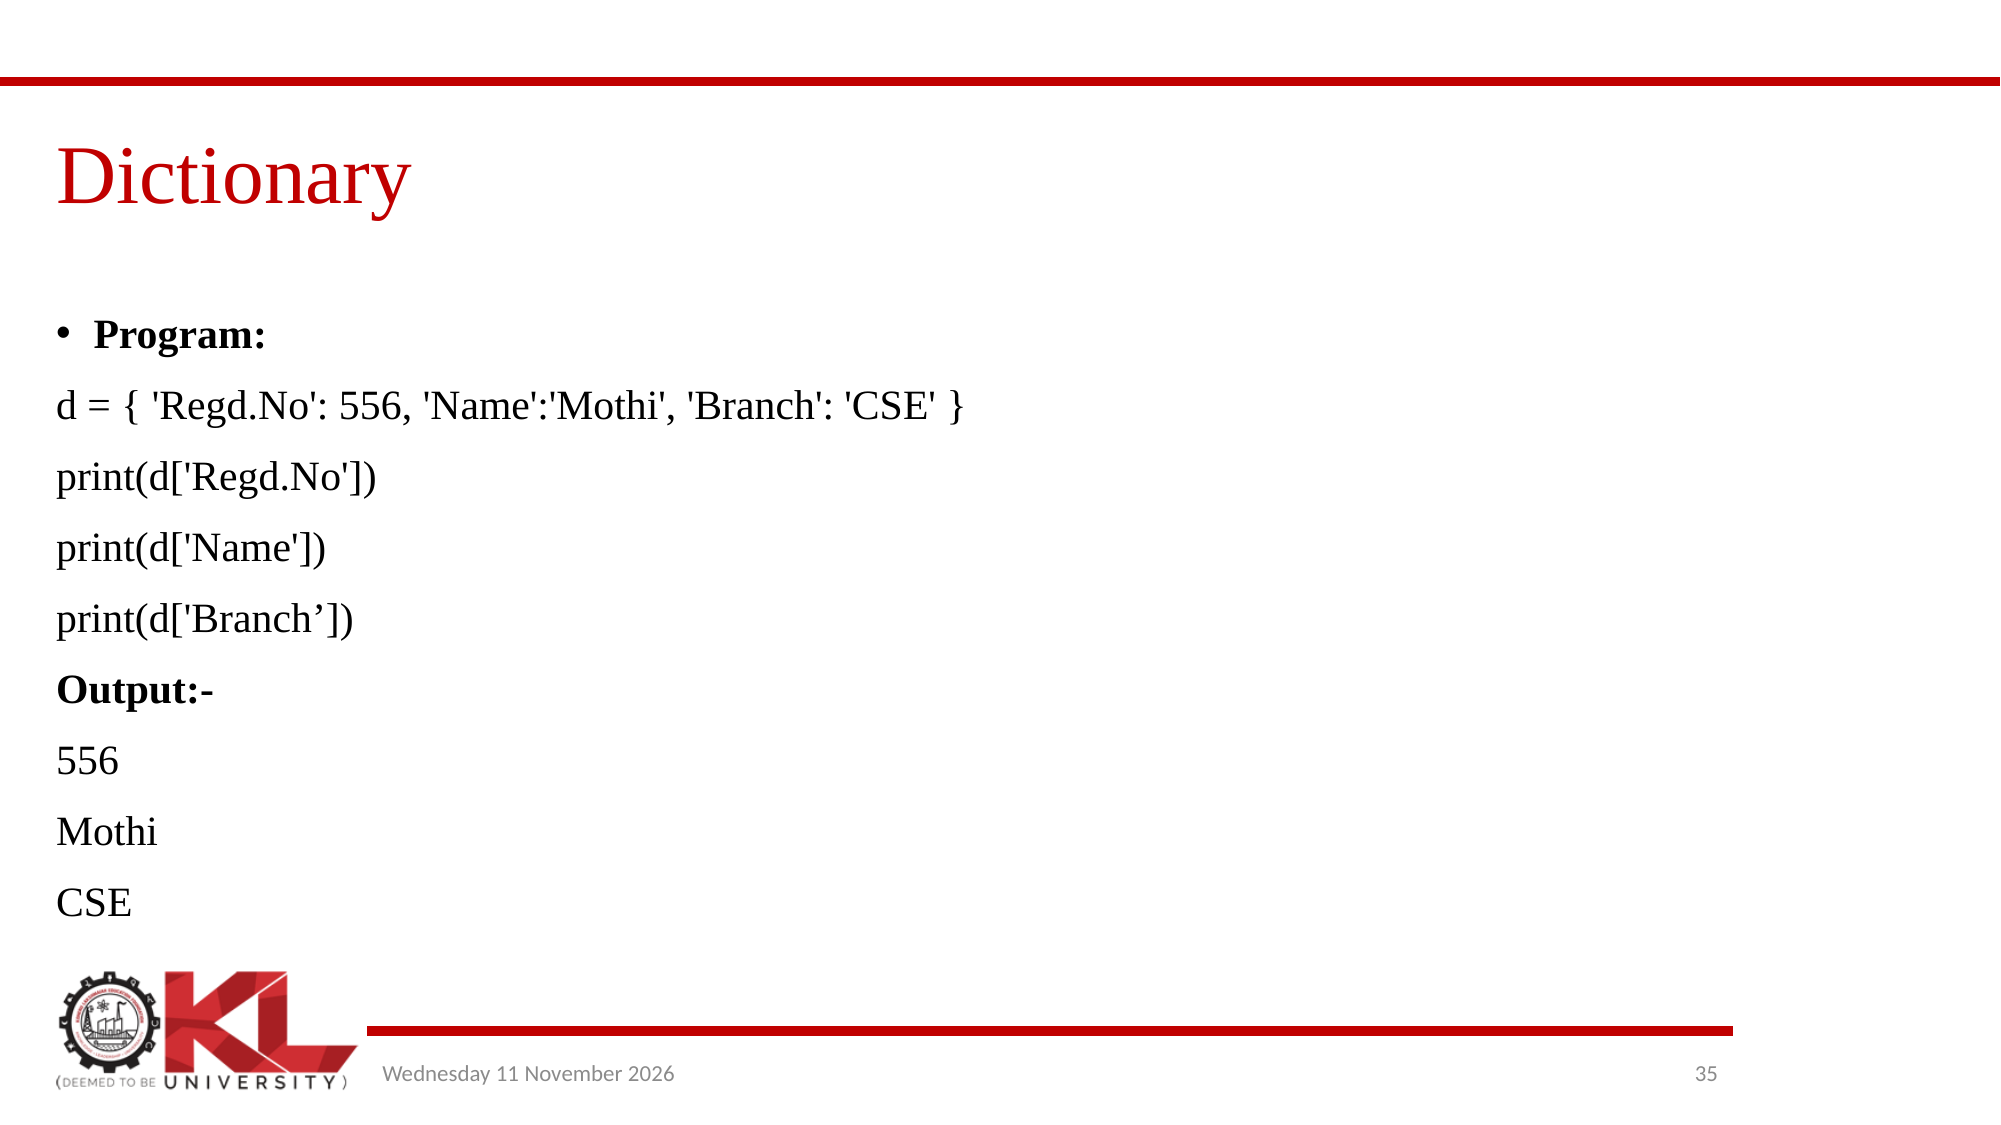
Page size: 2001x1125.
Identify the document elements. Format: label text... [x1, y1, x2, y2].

picture [40, 962, 368, 1103]
list Program: d = { 'Regd.No': 556, 'Name':'Mothi', 'Branch': 'CSE' } print(d['Regd.No']) print(d['Name']) print(d['Branch’]) Output:- 556 Mothi CSE [40, 299, 1963, 933]
title Dictionary [40, 81, 1963, 273]
slide_number 35 [1615, 1042, 1734, 1103]
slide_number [367, 1042, 706, 1103]
